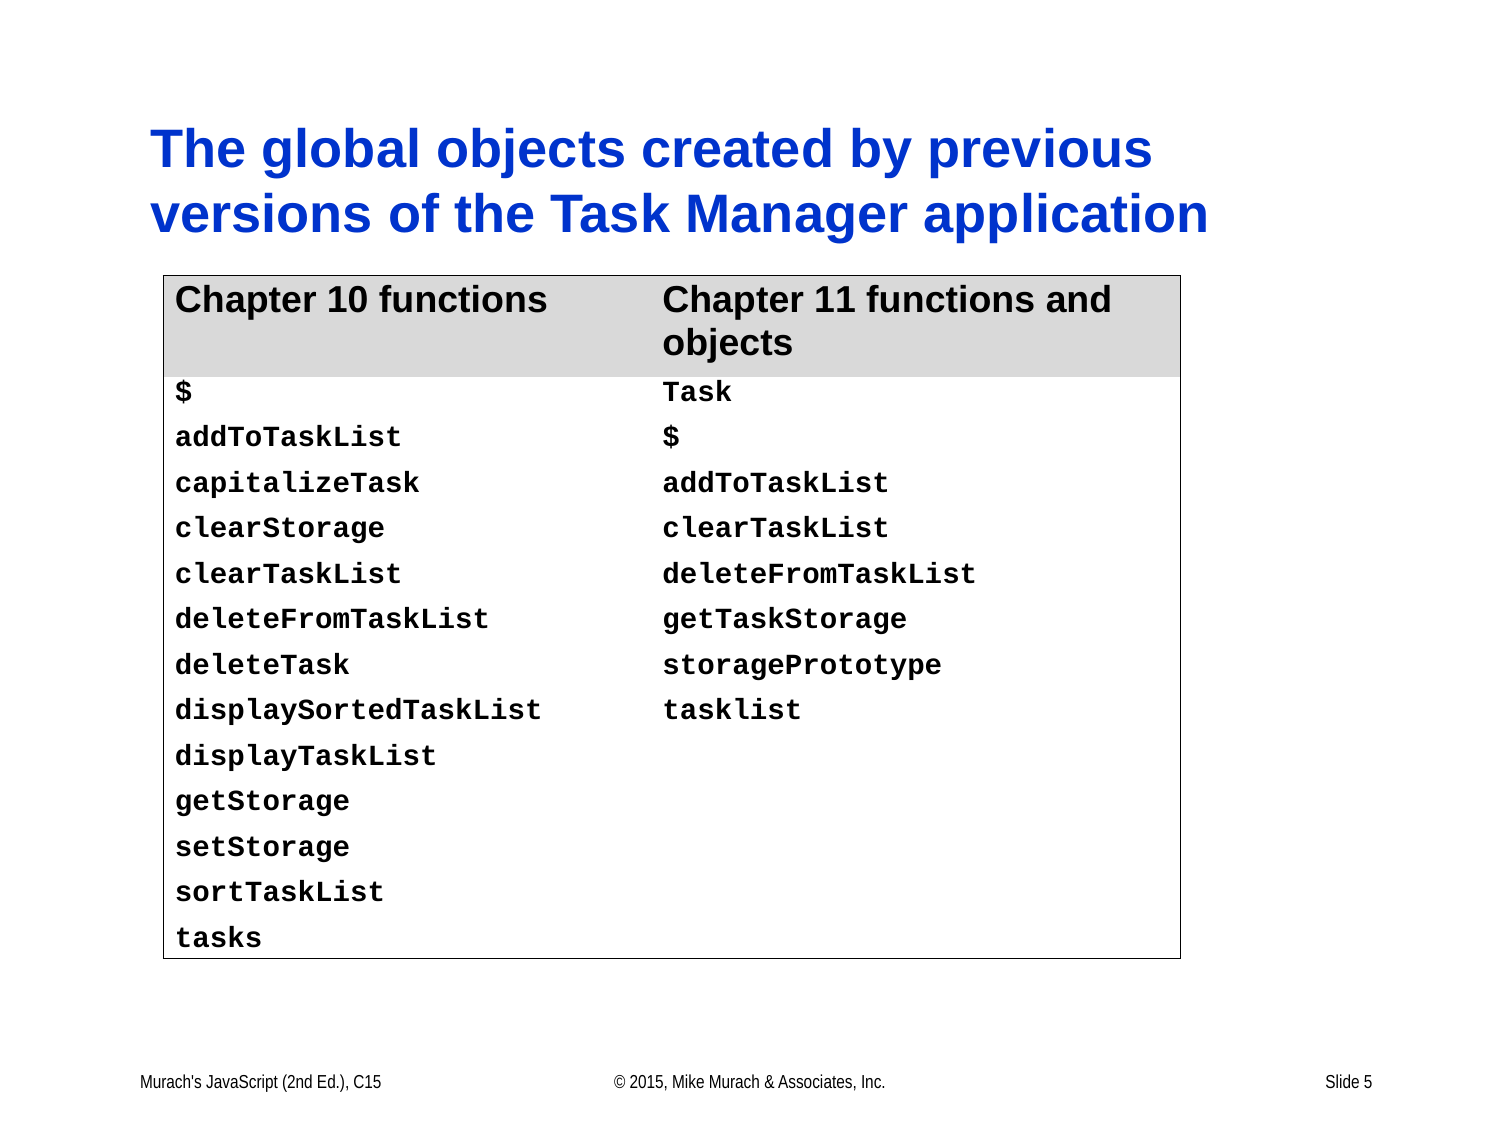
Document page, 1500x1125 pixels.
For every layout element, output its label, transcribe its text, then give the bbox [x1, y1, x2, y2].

slide_number Slide 5 [1074, 1025, 1388, 1100]
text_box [162, 262, 1373, 973]
footer © 2015, Mike Murach & Associates, Inc. [474, 1025, 1025, 1100]
slide_number Murach's JavaScript (2nd Ed.), C15 [125, 1025, 450, 1100]
title The global objects created by previous versions of the Task Manager application [150, 112, 1350, 244]
